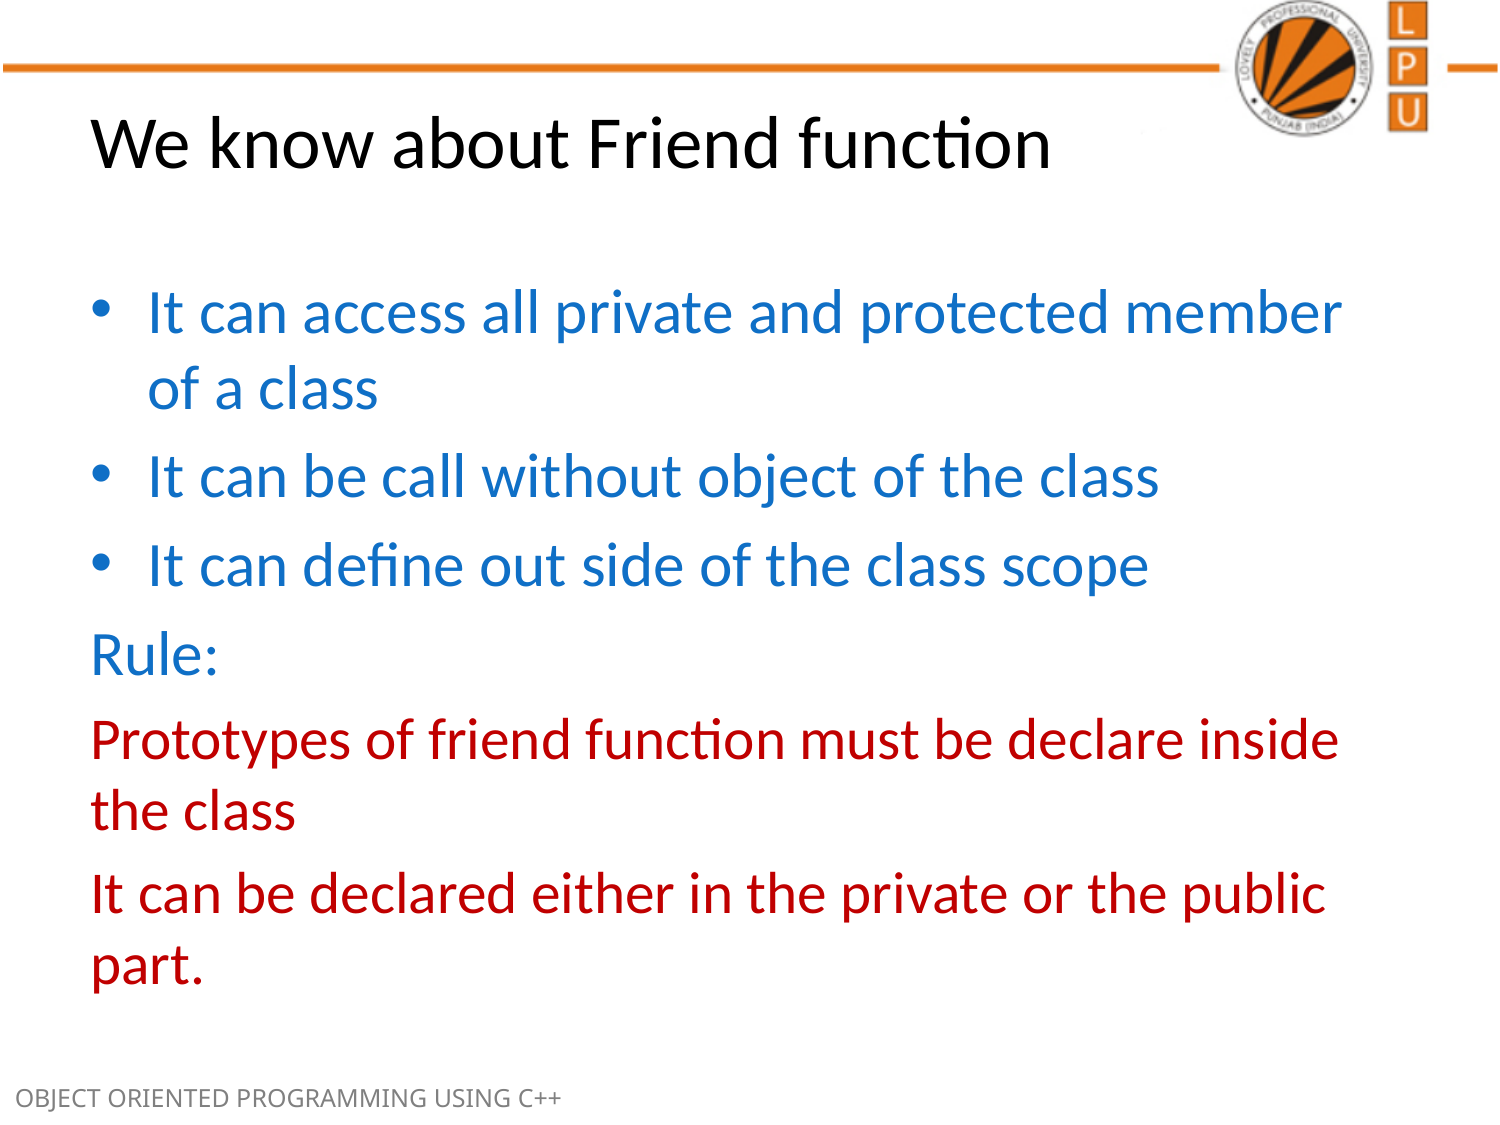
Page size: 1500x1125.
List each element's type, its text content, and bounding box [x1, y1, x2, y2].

picture [3, 0, 1500, 155]
title We know about Friend function [75, 45, 1425, 233]
list It can access all private and protected member of a class It can be call without object of the class It can define out side of the class scope Rule: Prototypes of friend function must be declare inside the class It can be declared either in the private or the public part. [75, 262, 1425, 1005]
